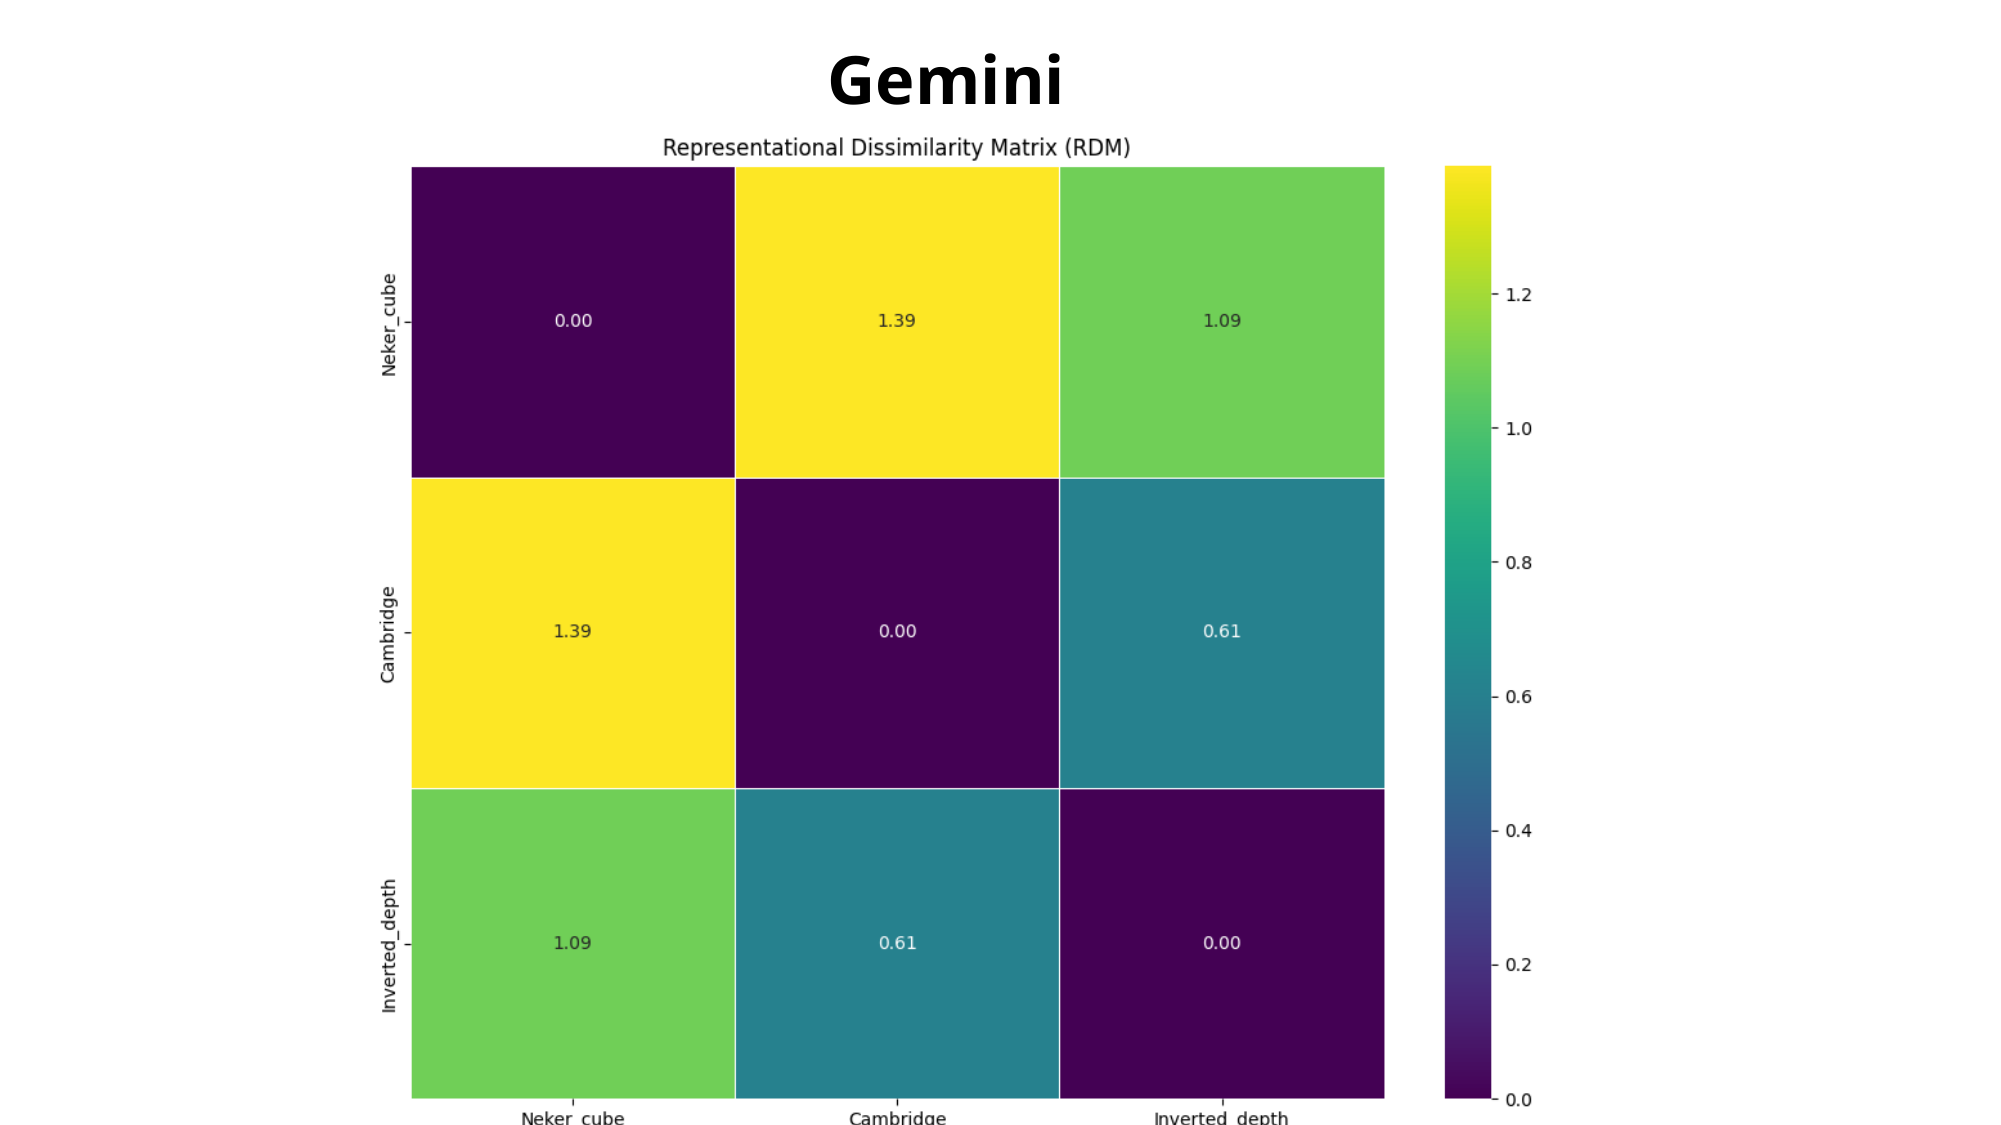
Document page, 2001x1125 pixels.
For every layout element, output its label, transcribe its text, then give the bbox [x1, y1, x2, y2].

picture [371, 125, 1558, 1125]
text_box Gemini [299, 30, 1594, 126]
